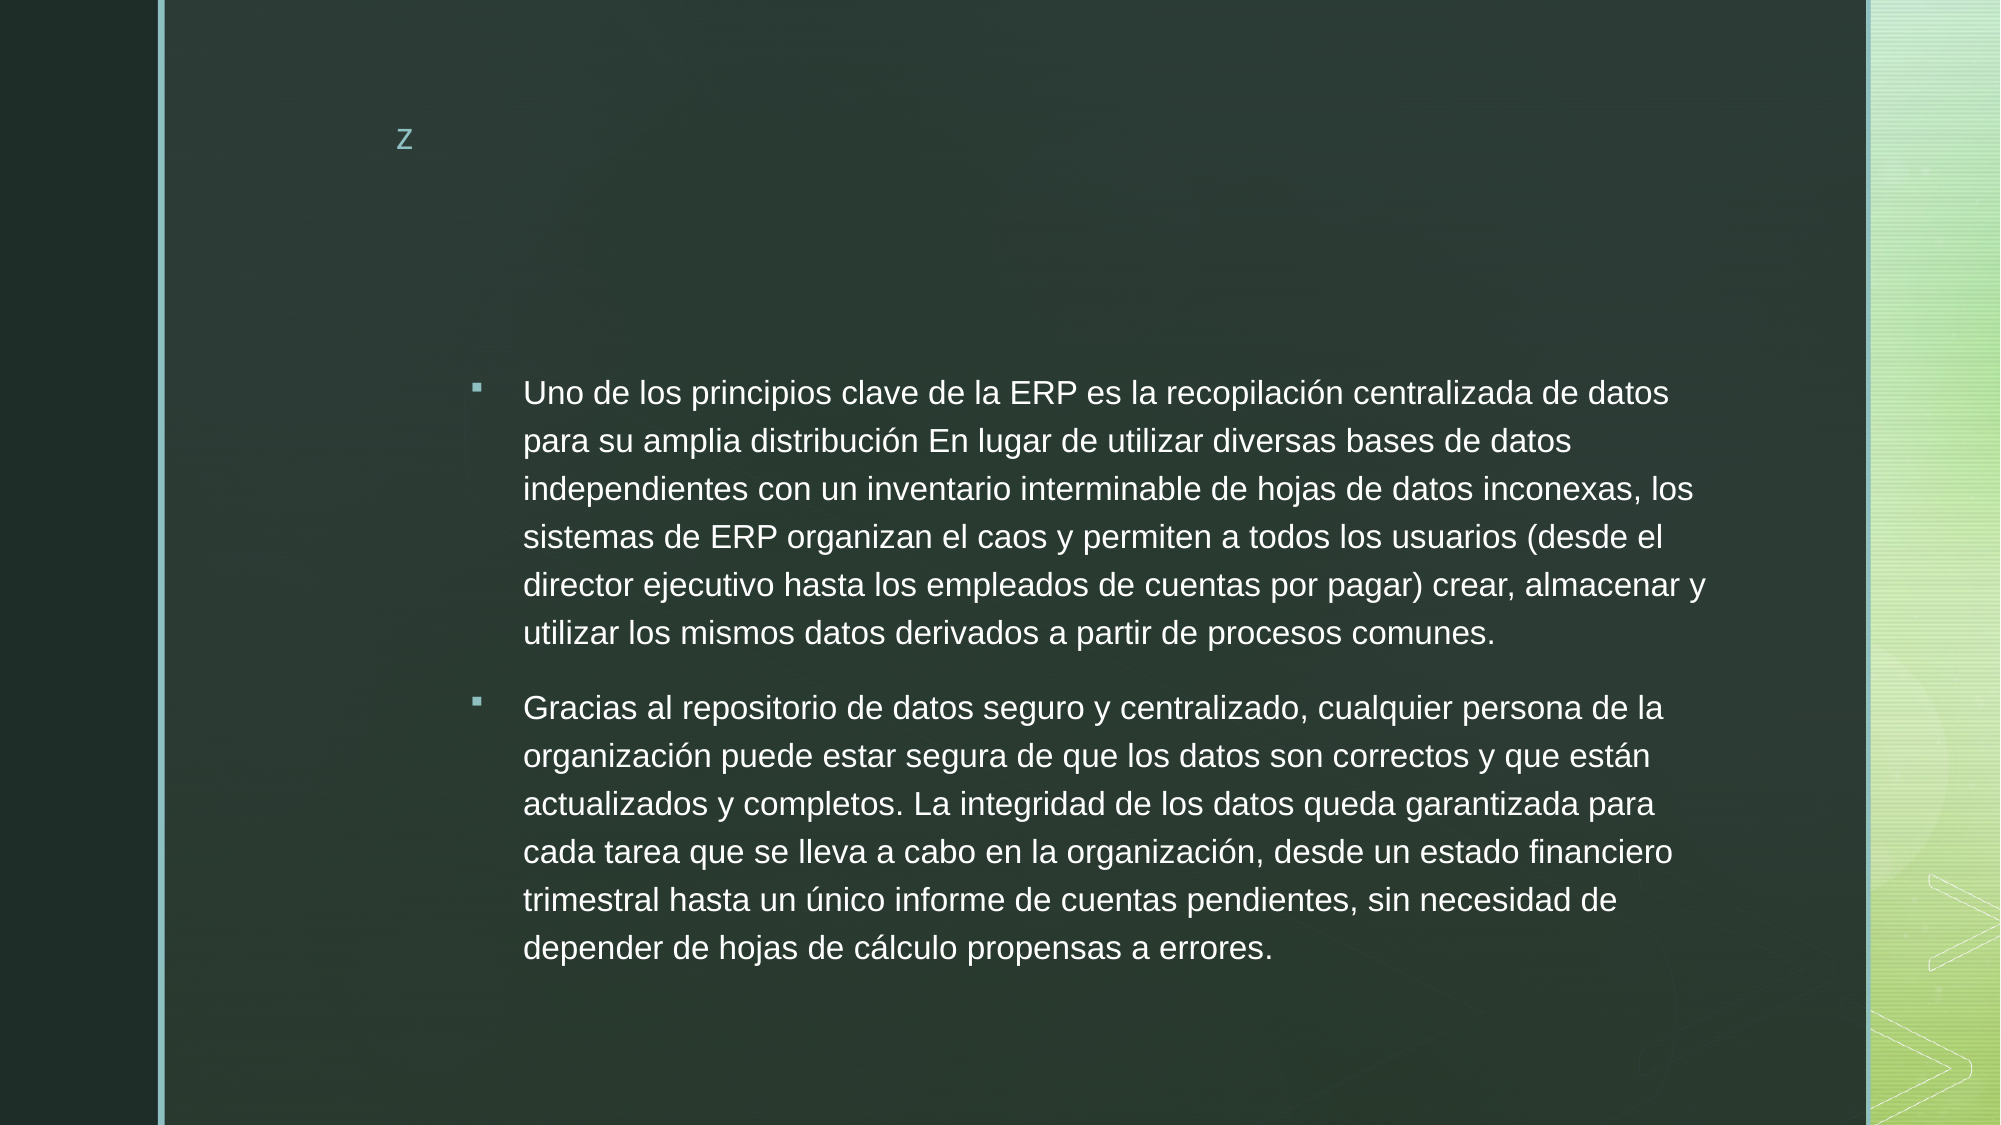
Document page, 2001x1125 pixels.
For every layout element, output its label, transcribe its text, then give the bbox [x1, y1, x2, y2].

list Uno de los principios clave de la ERP es la recopilación centralizada de datos para su amplia distribución En lugar de utilizar diversas bases de datos independientes con un inventario interminable de hojas de datos inconexas, los sistemas de ERP organizan el caos y permiten a todos los usuarios (desde el director ejecutivo hasta los empleados de cuentas por pagar) crear, almacenar y utilizar los mismos datos derivados a partir de procesos comunes. Gracias al repositorio de datos seguro y centralizado, cualquier persona de la organización puede estar segura de que los datos son correctos y que están actualizados y completos. La integridad de los datos queda garantizada para cada tarea que se lleva a cabo en la organización, desde un estado financiero trimestral hasta un único informe de cuentas pendientes, sin necesidad de depender de hojas de cálculo propensas a errores. [454, 336, 1734, 993]
picture [1871, 0, 2001, 1125]
